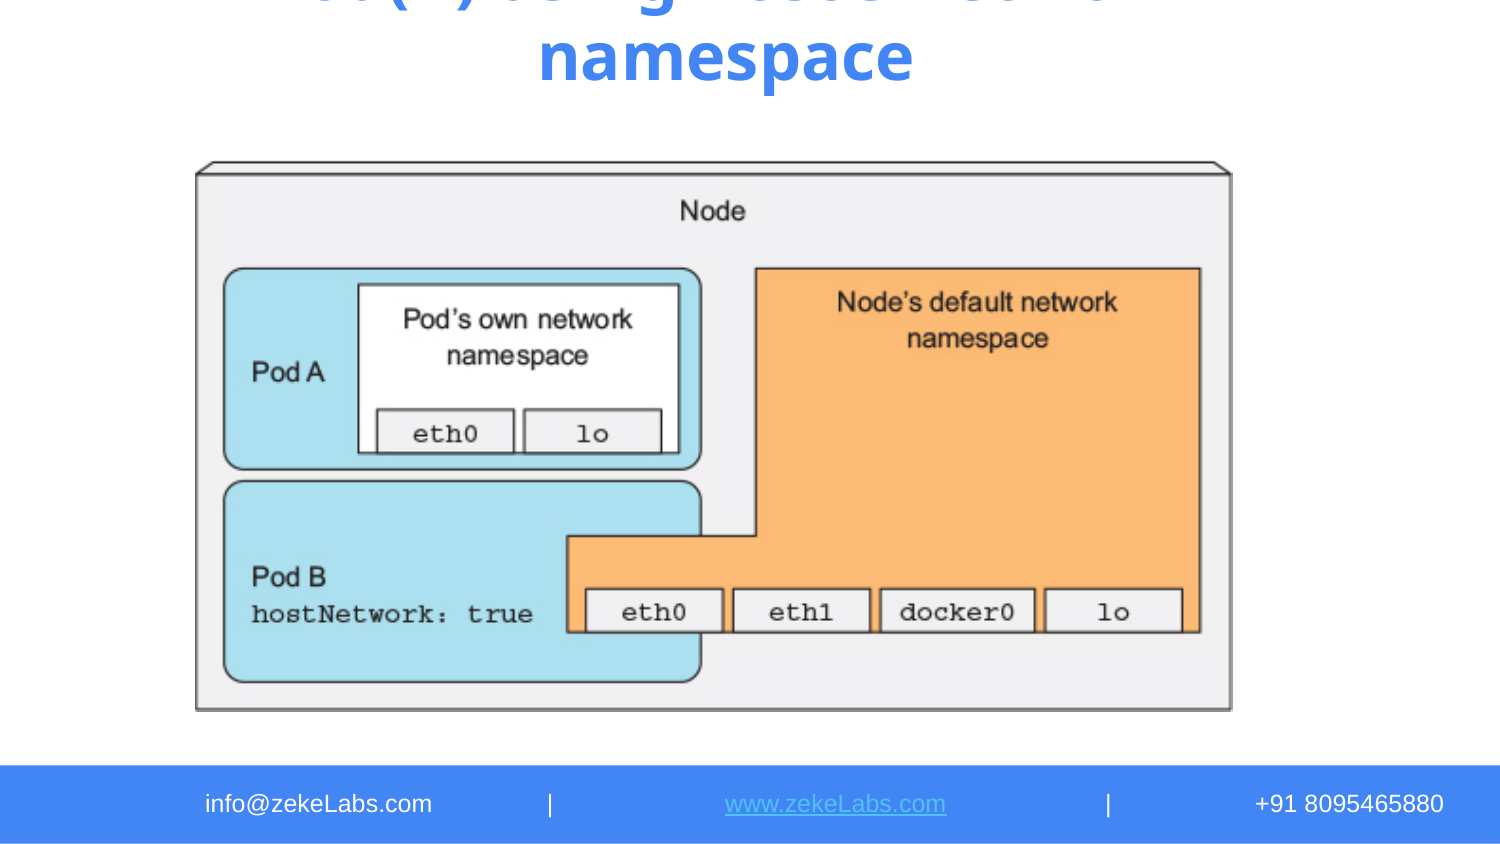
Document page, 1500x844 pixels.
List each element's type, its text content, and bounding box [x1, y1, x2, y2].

picture [195, 160, 1233, 712]
text_box info@zekeLabs.com | www.zekeLabs.com | +91 8095465880 [0, 772, 1500, 844]
title Pod(B) using host’s network namespace [92, 0, 1361, 109]
